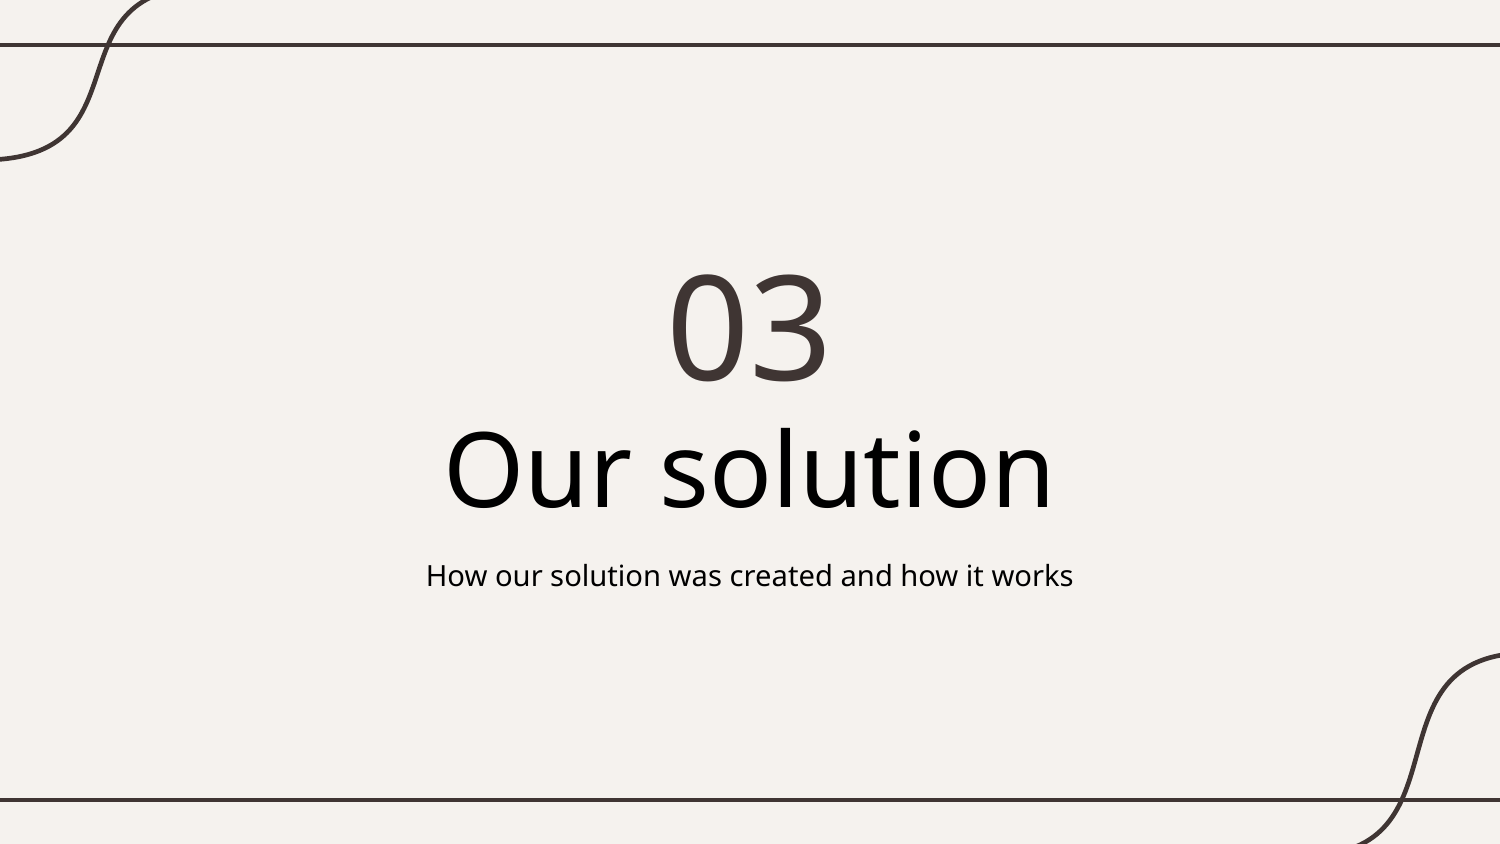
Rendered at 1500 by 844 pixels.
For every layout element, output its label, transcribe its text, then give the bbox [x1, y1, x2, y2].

title Our solution [142, 388, 1358, 523]
subtitle How our solution was created and how it works [375, 542, 1125, 607]
title 03 [614, 219, 886, 381]
